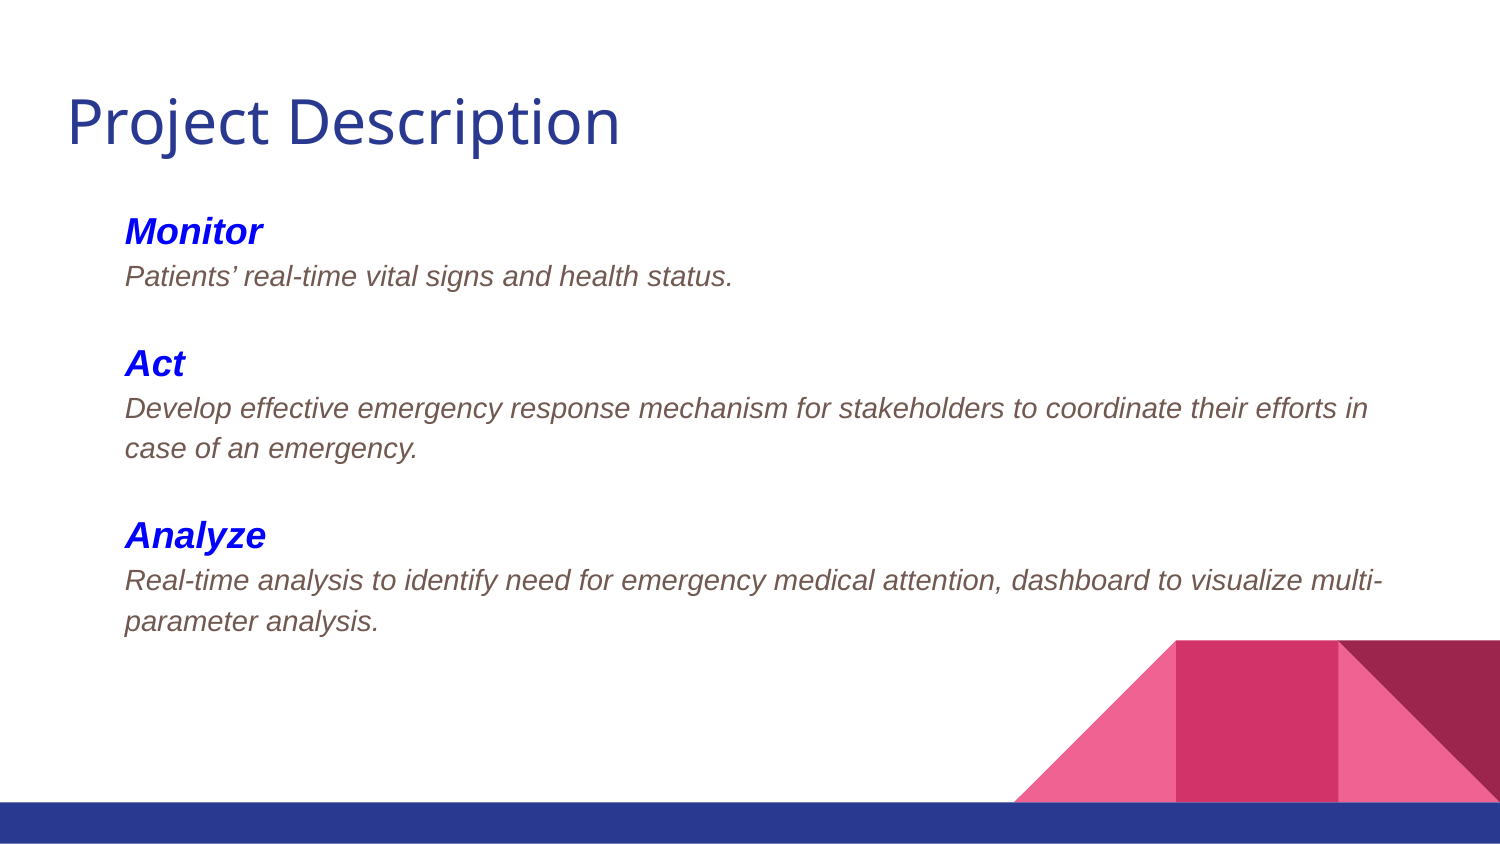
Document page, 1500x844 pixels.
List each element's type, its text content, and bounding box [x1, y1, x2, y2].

list Monitor Patients’ real-time vital signs and health status. Act Develop effective emergency response mechanism for stakeholders to coordinate their efforts in case of an emergency. Analyze Real-time analysis to identify need for emergency medical attention, dashboard to visualize multi-parameter analysis. [34, 185, 1433, 734]
title Project Description [51, 67, 1449, 167]
